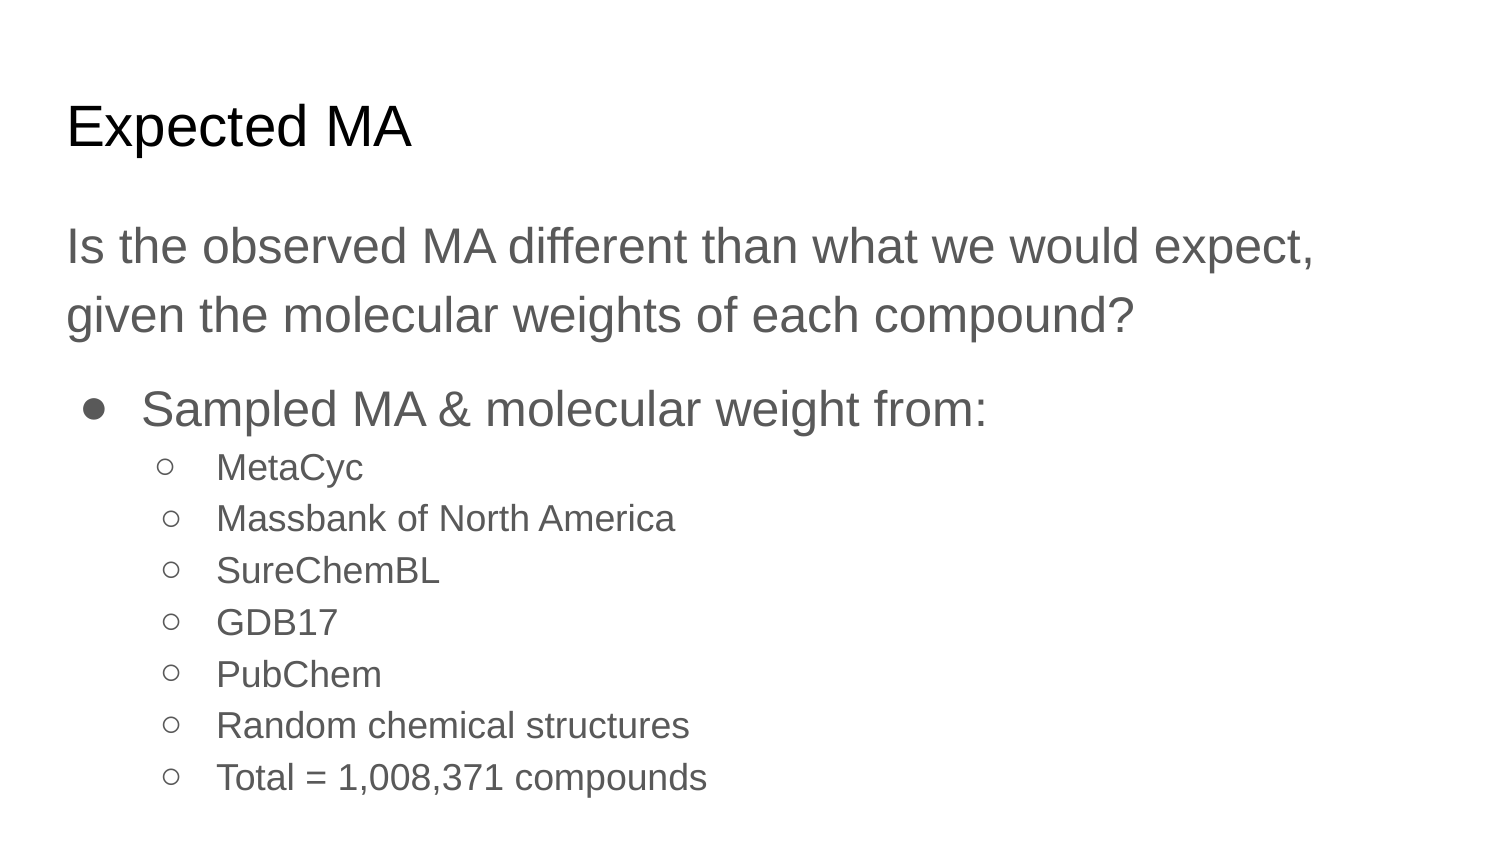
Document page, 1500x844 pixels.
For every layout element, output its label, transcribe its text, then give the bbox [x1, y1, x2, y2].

list Is the observed MA different than what we would expect, given the molecular weights of each compound? Sampled MA & molecular weight from: MetaCyc Massbank of North America SureChemBL GDB17 PubChem Random chemical structures Total = 1,008,371 compounds [51, 189, 1449, 750]
title Expected MA [51, 72, 1449, 167]
